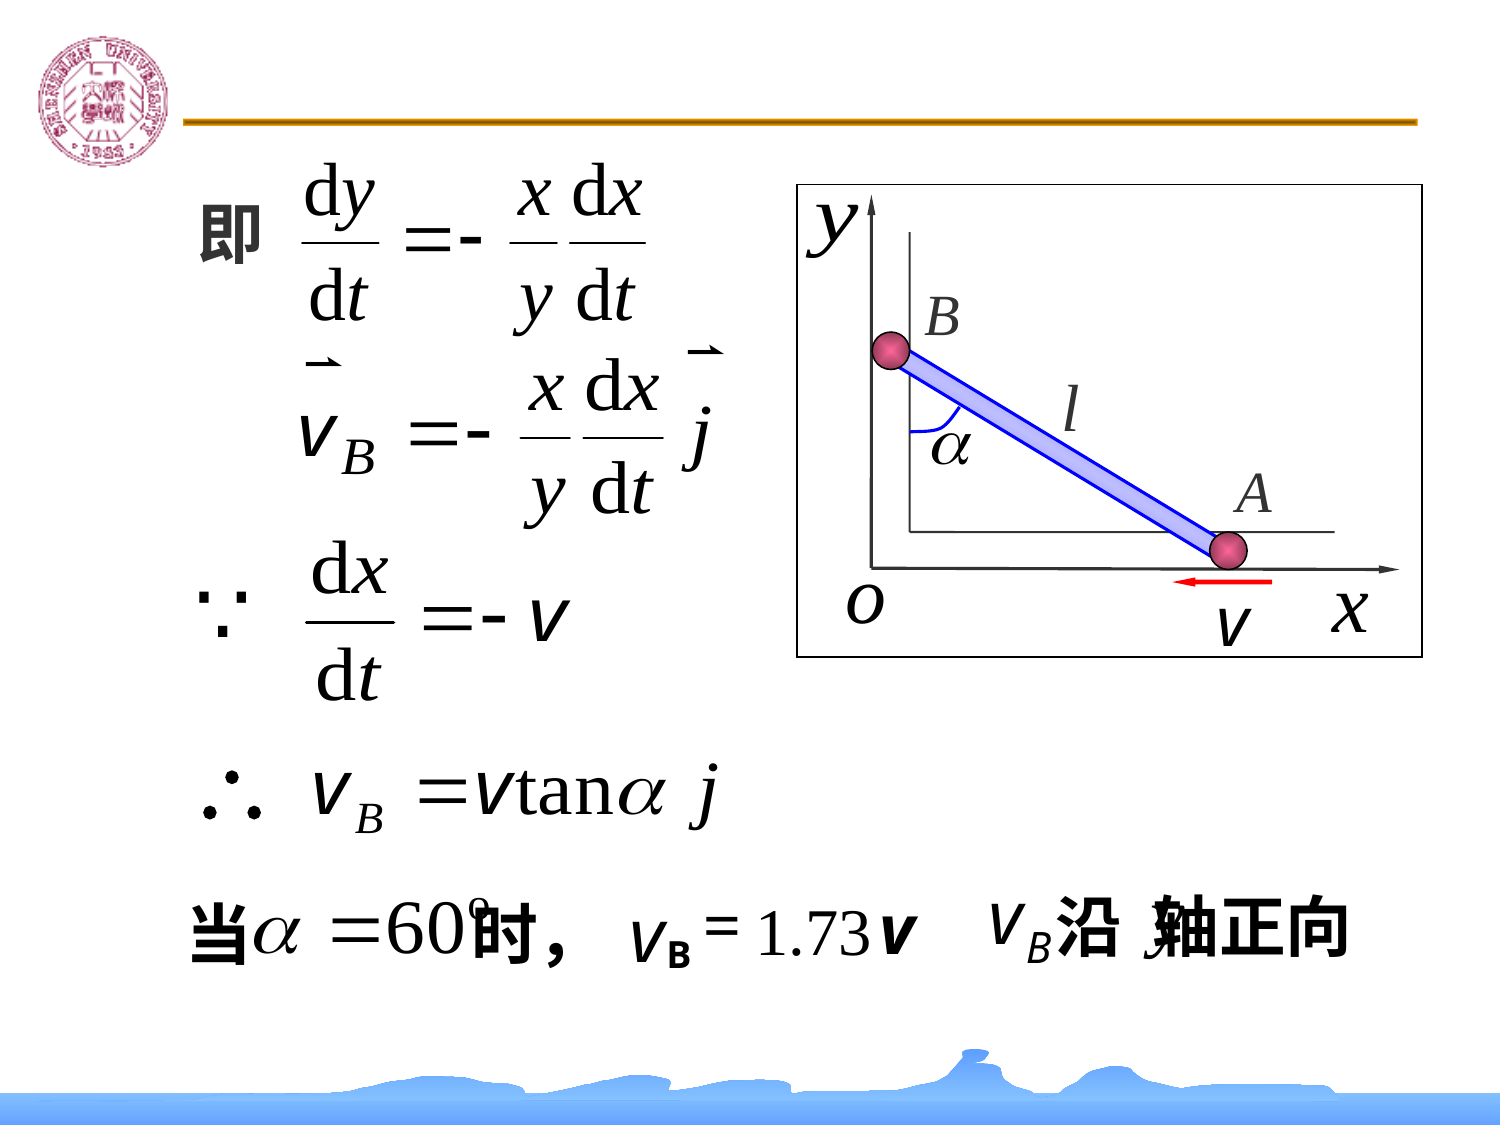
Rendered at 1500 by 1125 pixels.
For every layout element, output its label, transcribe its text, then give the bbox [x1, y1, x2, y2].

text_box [288, 343, 727, 539]
picture [23, 23, 188, 176]
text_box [170, 869, 1412, 981]
text_box 即 [183, 184, 289, 280]
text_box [194, 521, 582, 718]
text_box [194, 737, 739, 847]
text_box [294, 148, 656, 342]
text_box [796, 184, 1423, 658]
